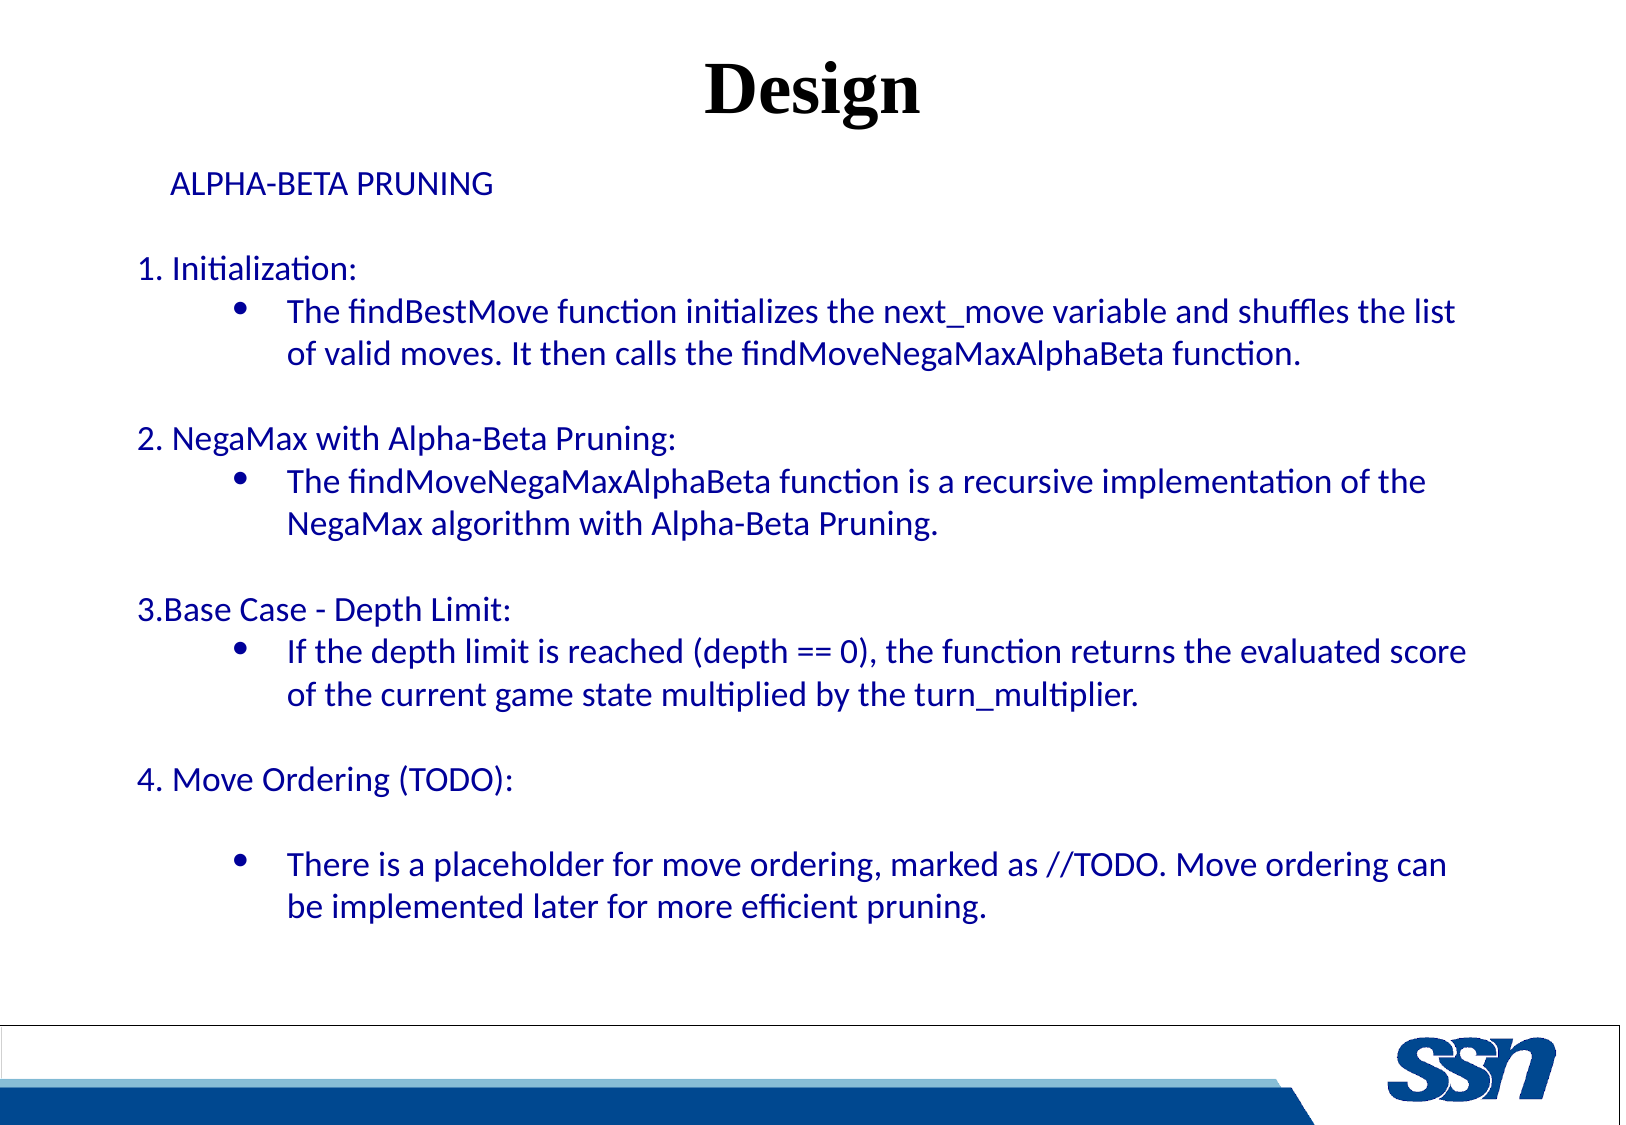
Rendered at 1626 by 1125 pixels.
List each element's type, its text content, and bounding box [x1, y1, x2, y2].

title Design [121, 0, 1504, 152]
list ALPHA-BETA PRUNING 1. Initialization: The findBestMove function initializes the next_move variable and shuffles the list of valid moves. It then calls the findMoveNegaMaxAlphaBeta function. 2. NegaMax with Alpha-Beta Pruning: The findMoveNegaMaxAlphaBeta function is a recursive implementation of the NegaMax algorithm with Alpha-Beta Pruning. 3.Base Case - Depth Limit: If the depth limit is reached (depth == 0), the function returns the evaluated score of the current game state multiplied by the turn_multiplier. 4. Move Ordering (TODO): There is a placeholder for move ordering, marked as //TODO. Move ordering can be implemented later for more efficient pruning. [121, 152, 1504, 973]
picture [0, 1024, 1620, 1125]
